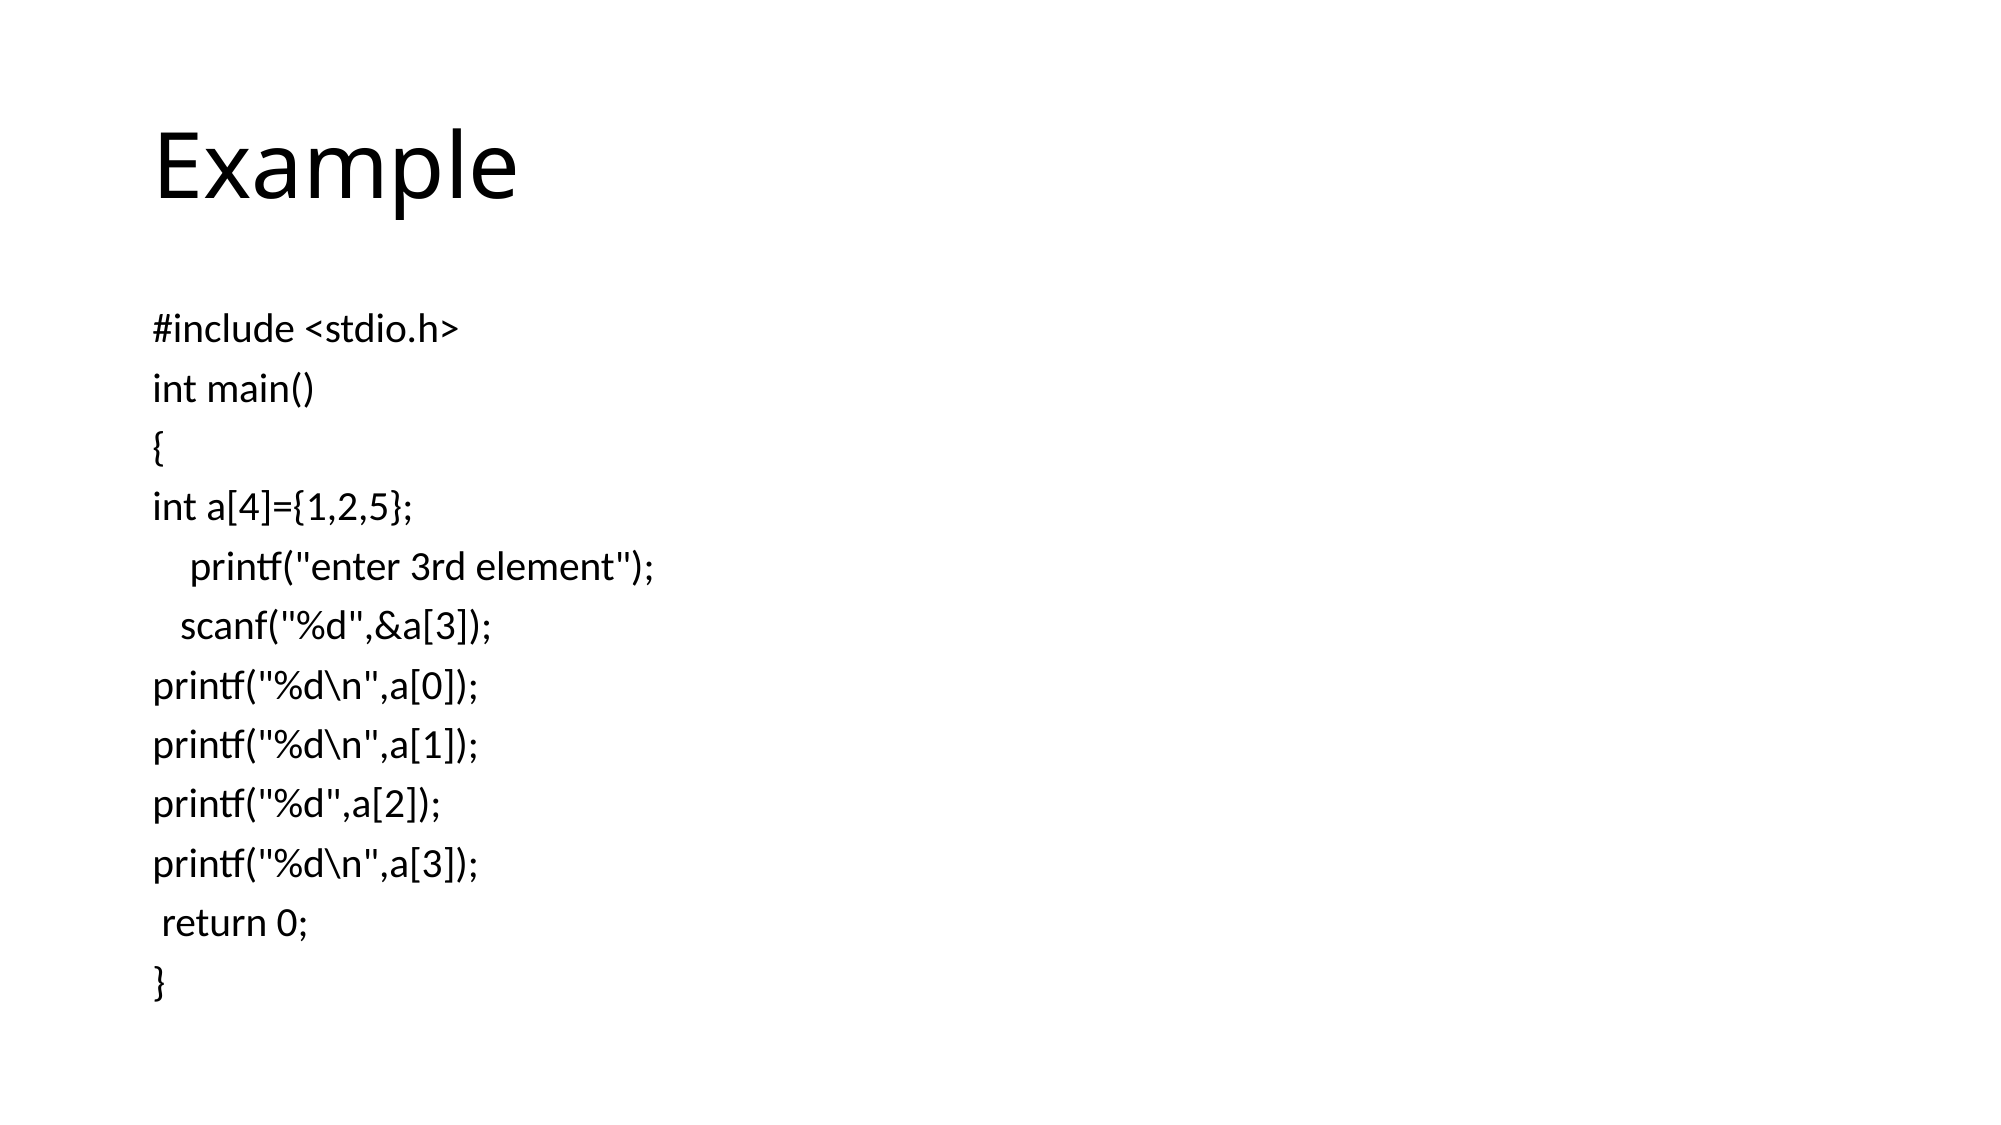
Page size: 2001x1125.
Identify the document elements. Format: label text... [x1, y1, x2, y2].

title Example [137, 59, 1863, 278]
list #include <stdio.h> int main() { int a[4]={1,2,5}; printf("enter 3rd element"); scanf("%d",&a[3]); printf("%d\n",a[0]); printf("%d\n",a[1]); printf("%d",a[2]); printf("%d\n",a[3]); return 0; } [137, 299, 1863, 1014]
